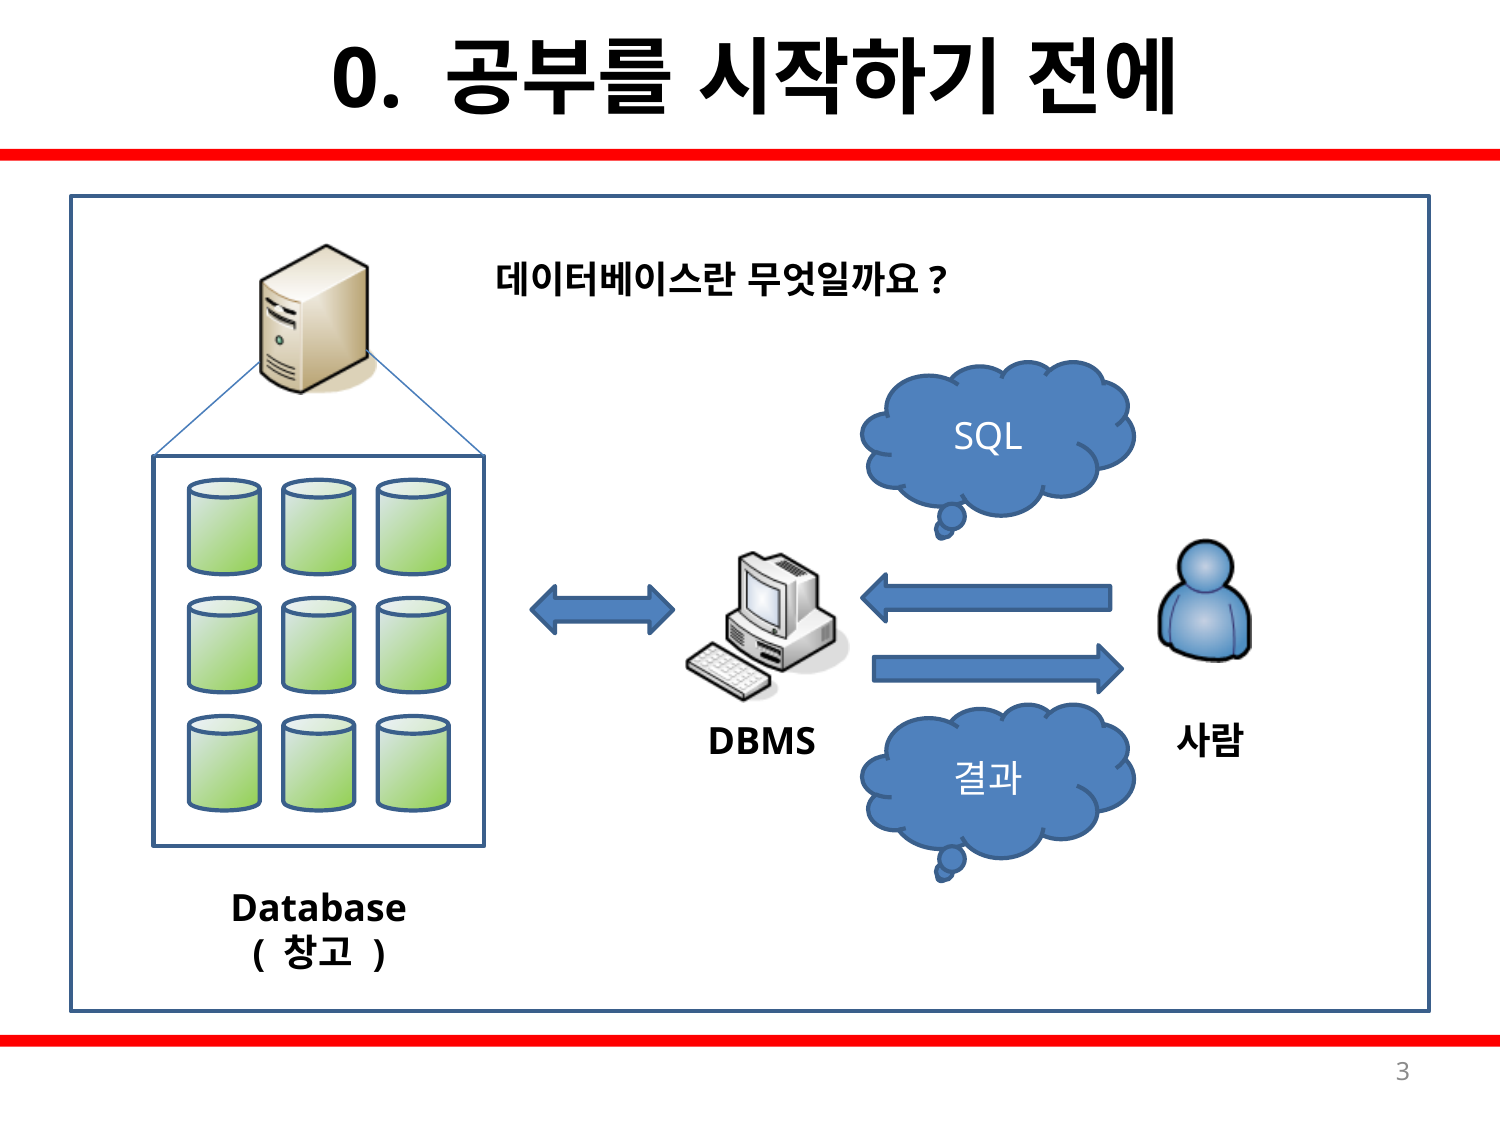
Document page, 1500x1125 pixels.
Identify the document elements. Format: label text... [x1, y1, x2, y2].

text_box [153, 361, 260, 457]
text_box 0. 공부를 시작하기 전에 [252, 0, 1260, 151]
text_box [69, 194, 1431, 1013]
text_box 데이터베이스란 무엇일까요? [464, 230, 988, 328]
picture [259, 243, 378, 396]
picture [1157, 538, 1252, 663]
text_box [365, 349, 485, 457]
text_box [0, 147, 1500, 163]
slide_number 3 [1074, 1042, 1425, 1103]
text_box [0, 1033, 1500, 1049]
picture [684, 550, 850, 703]
